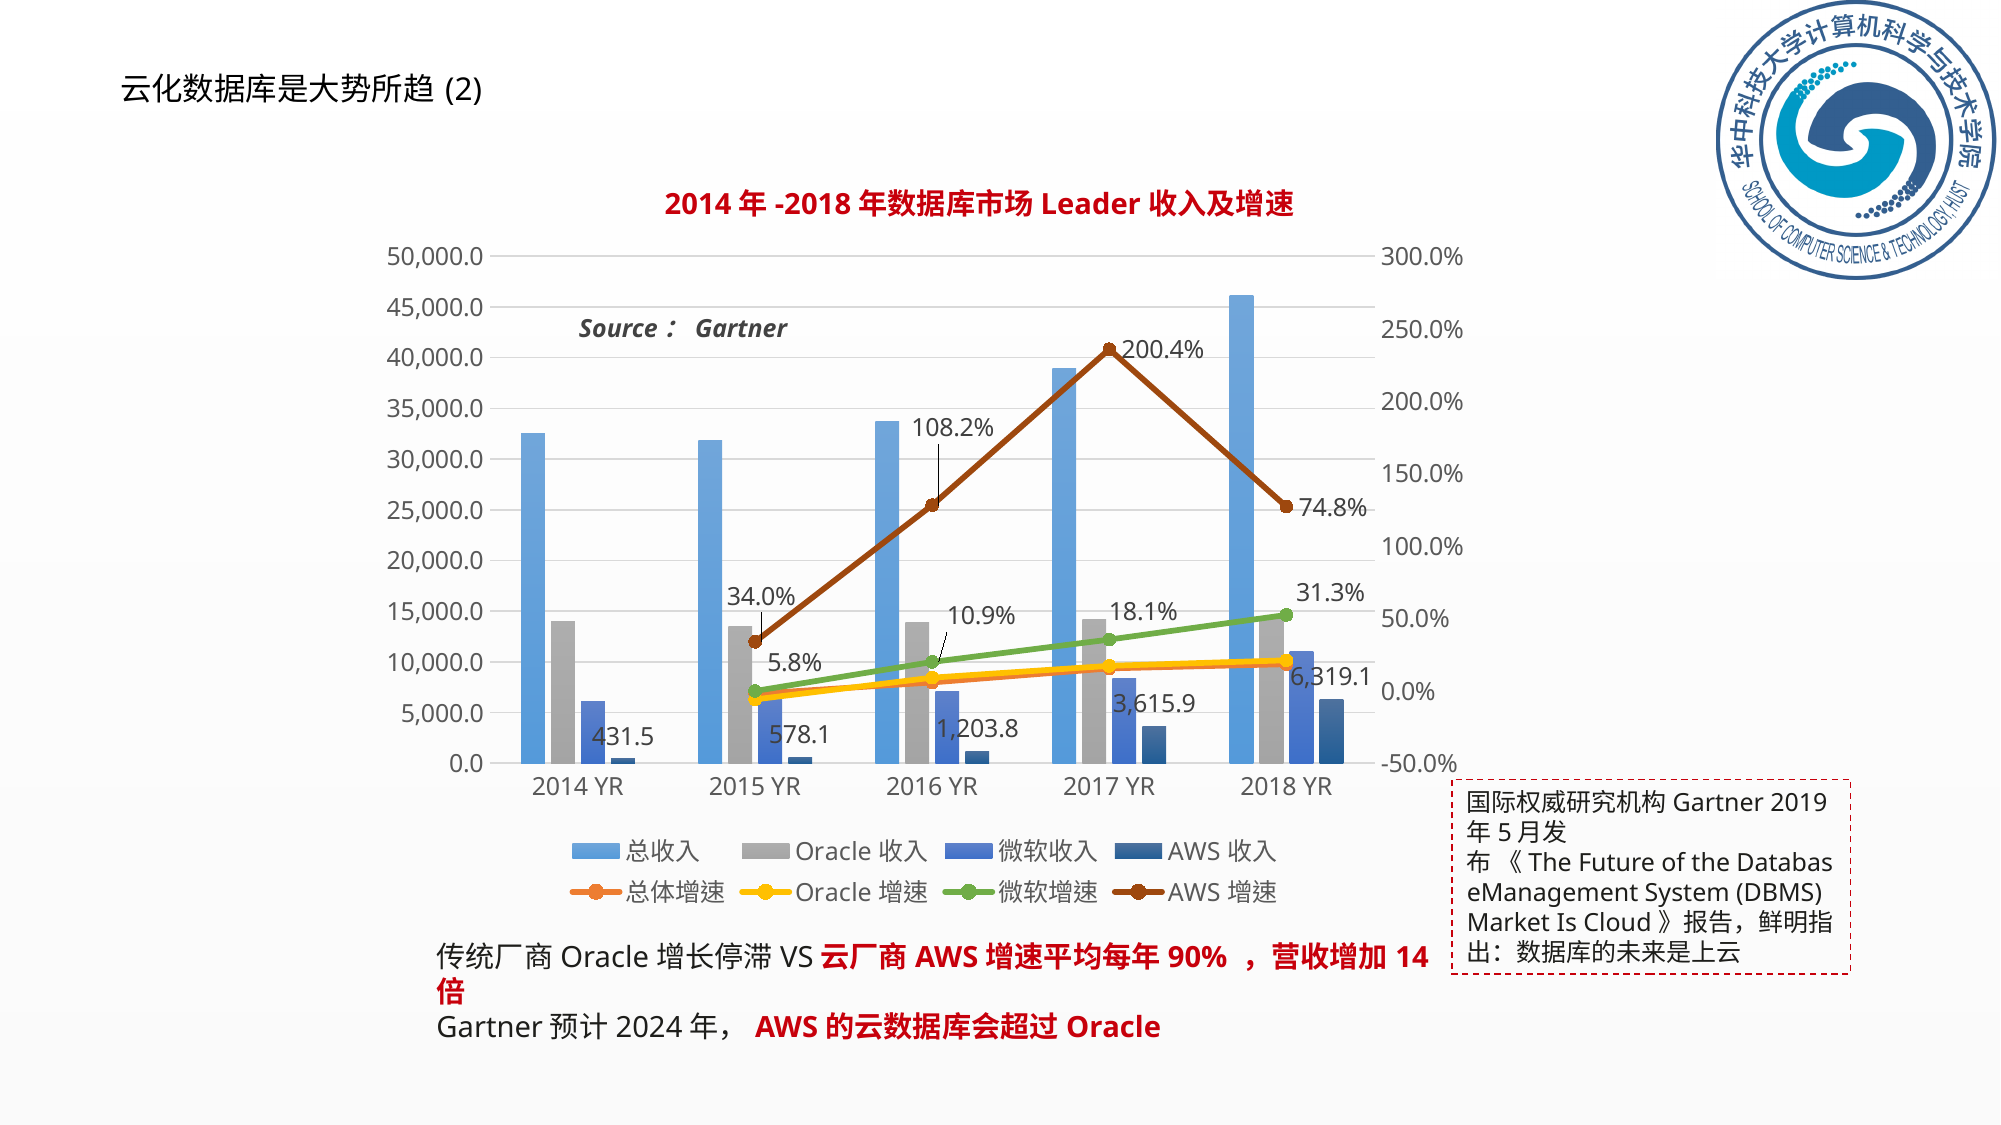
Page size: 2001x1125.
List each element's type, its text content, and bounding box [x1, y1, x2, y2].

picture [1809, 155, 1863, 166]
text_box 传统厂商Oracle增长停滞VS云厂商AWS增速平均每年90% ，营收增加14倍 Gartner预计2024年，AWS的云数据库会超过Oracle [421, 930, 1448, 1051]
text_box 2014年-2018年数据库市场Leader收入及增速 [649, 178, 1310, 225]
picture [1716, 0, 1999, 280]
text_box 国际权威研究机构Gartner 2019年5月发布 《The Future of the DatabaseManagement System (DBMS) Market Is Cloud》报告，鲜明指出：数据库的未来是上云 [1451, 779, 1851, 974]
title 云化数据库是大势所趋 (2) [120, 73, 1880, 155]
chart [364, 225, 1487, 915]
